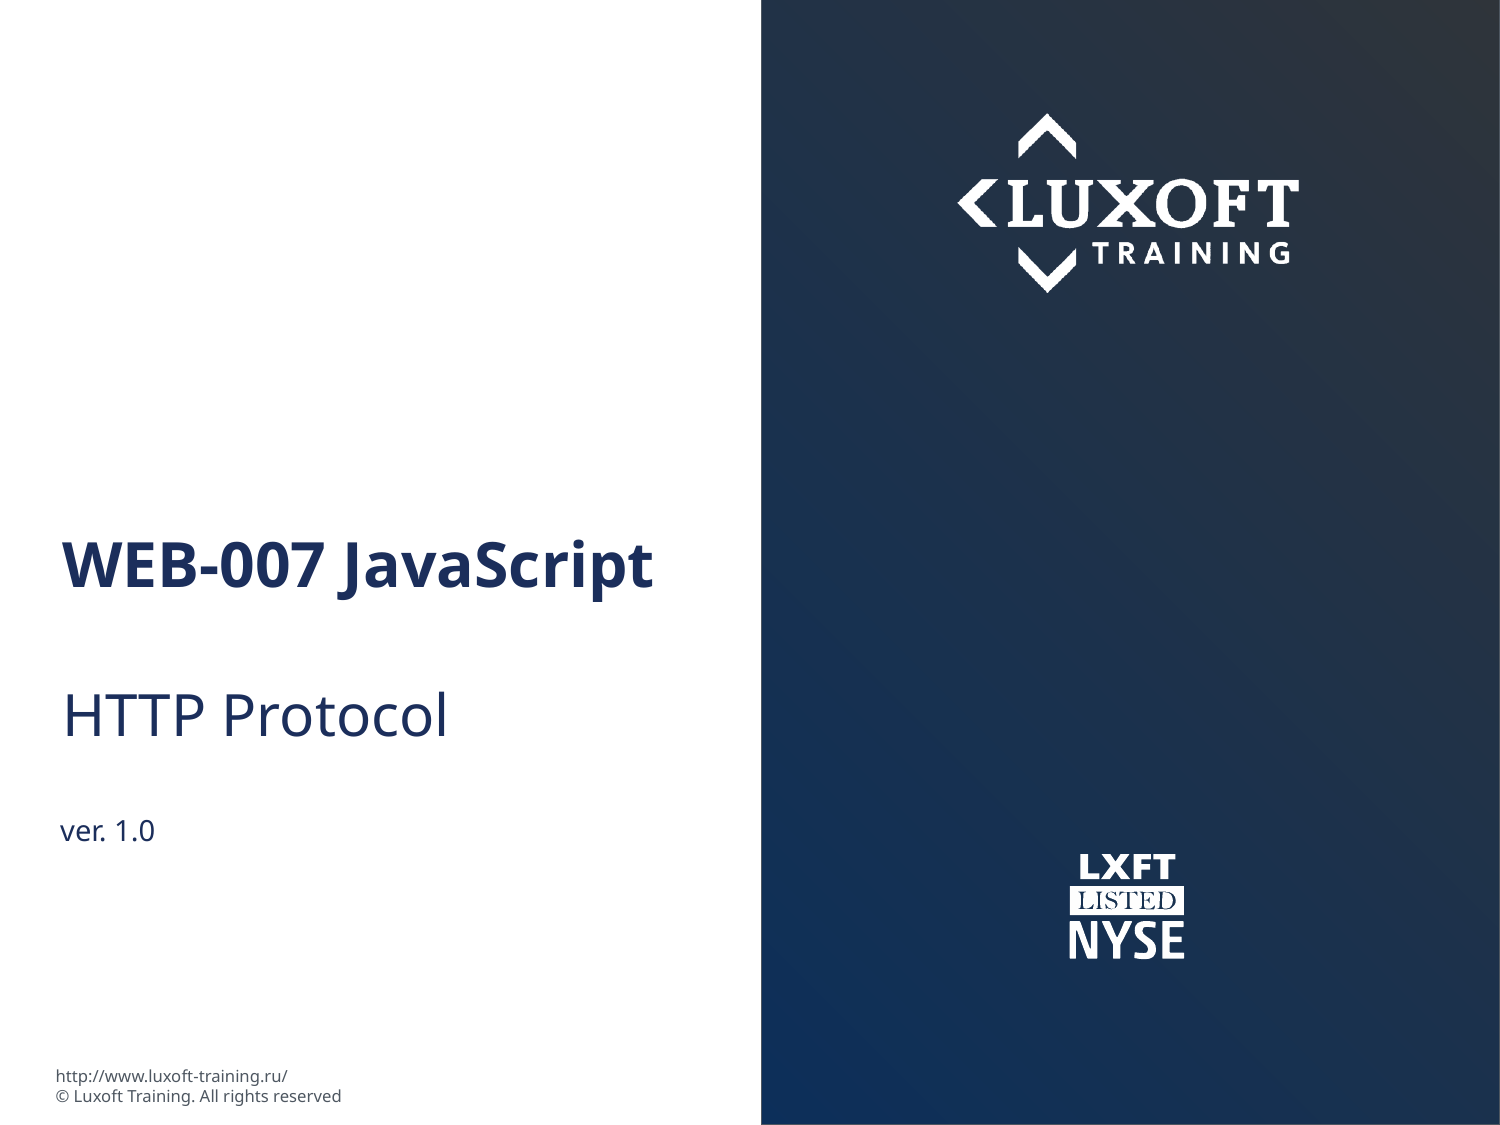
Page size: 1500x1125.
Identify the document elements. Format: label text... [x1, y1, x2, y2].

title WEB-007 JavaScript [47, 484, 697, 641]
list HTTP Protocol [47, 649, 697, 786]
picture [939, 95, 1335, 312]
list ver. 1.0 [45, 793, 693, 930]
